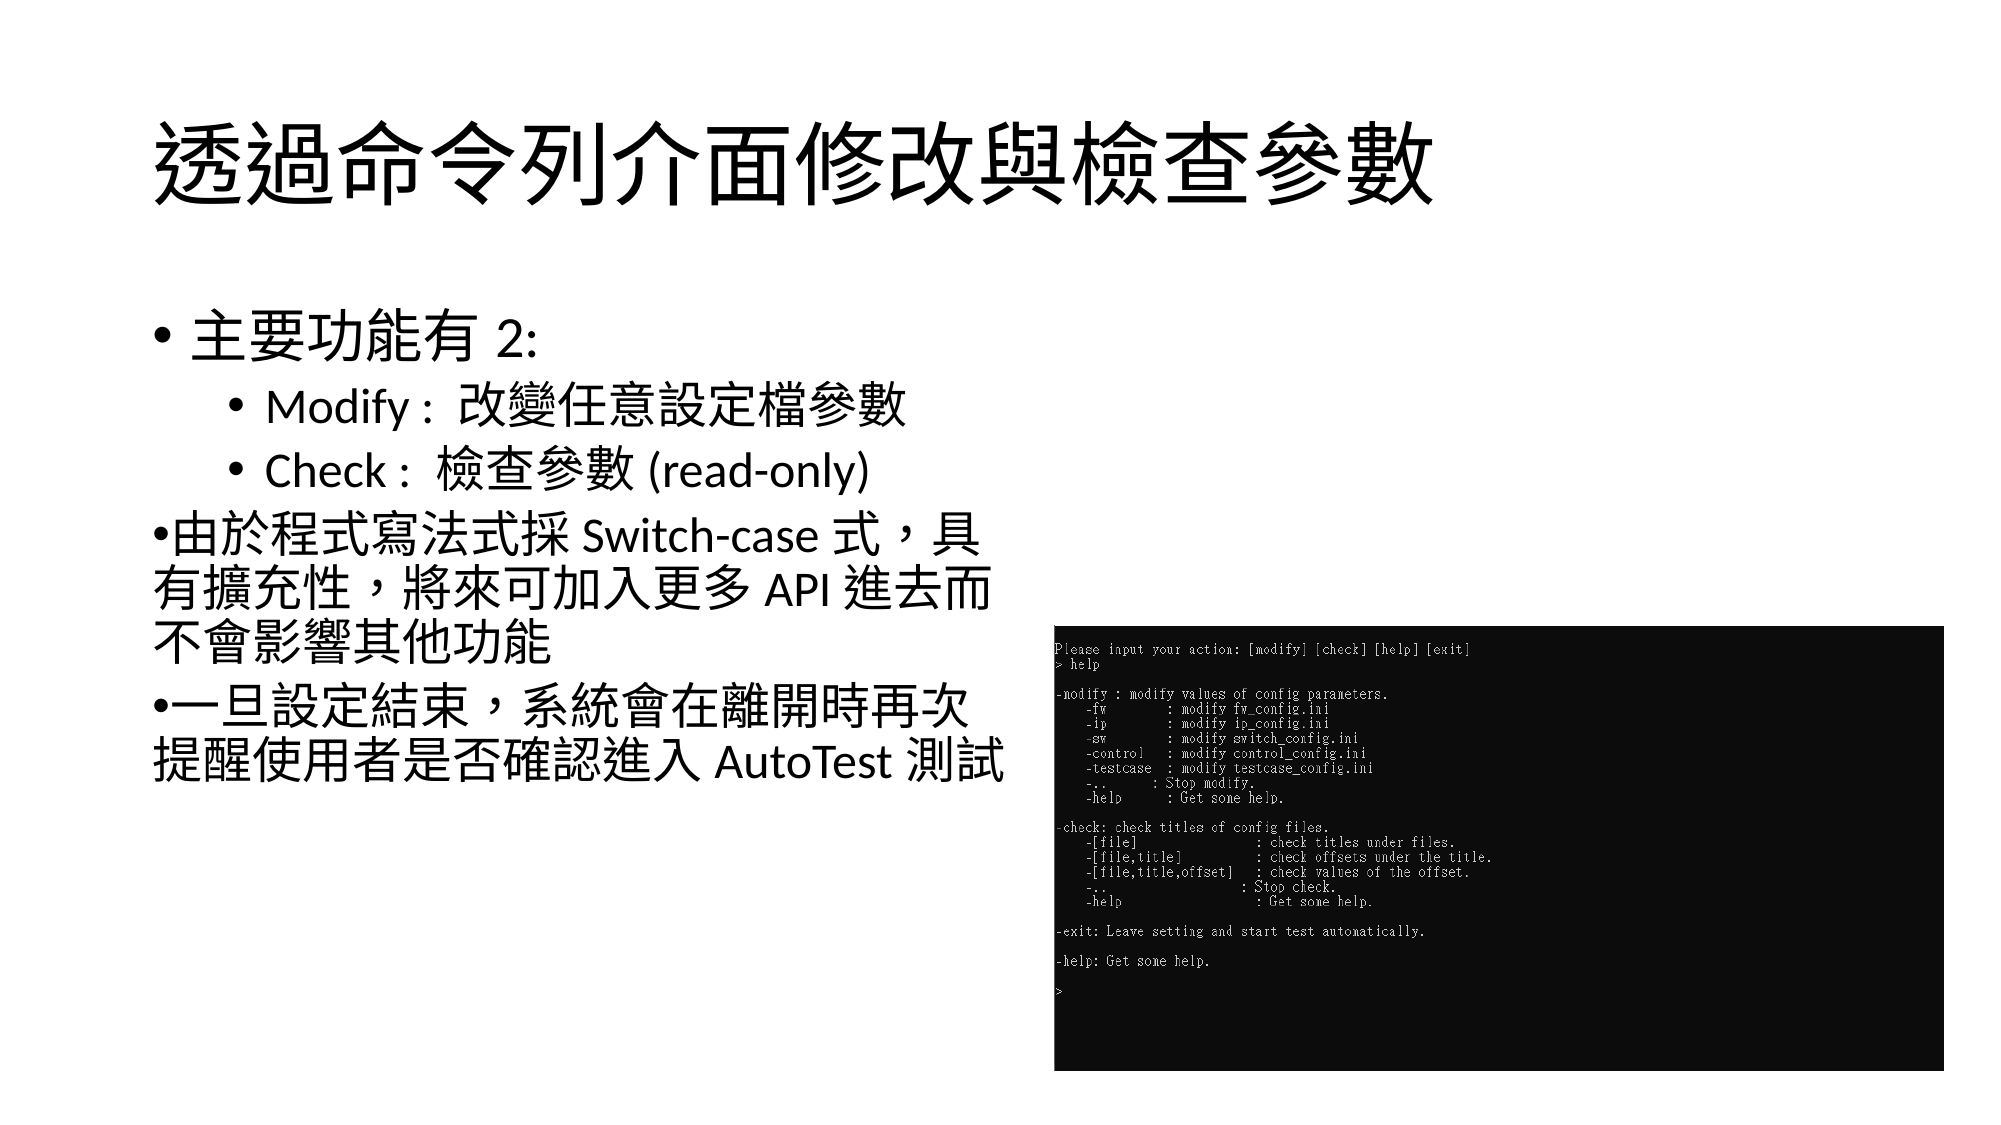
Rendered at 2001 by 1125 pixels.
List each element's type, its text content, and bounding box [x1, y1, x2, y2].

picture [1054, 625, 1944, 1071]
list 主要功能有2: Modify : 改變任意設定檔參數 Check : 檢查參數(read-only) 由於程式寫法式採Switch-case式，具有擴充性，將來可加入更多API進去而不會影響其他功能 一旦設定結束，系統會在離開時再次提醒使用者是否確認進入AutoTest測試 [137, 299, 1023, 1014]
title 透過命令列介面修改與檢查參數 [137, 59, 1863, 278]
